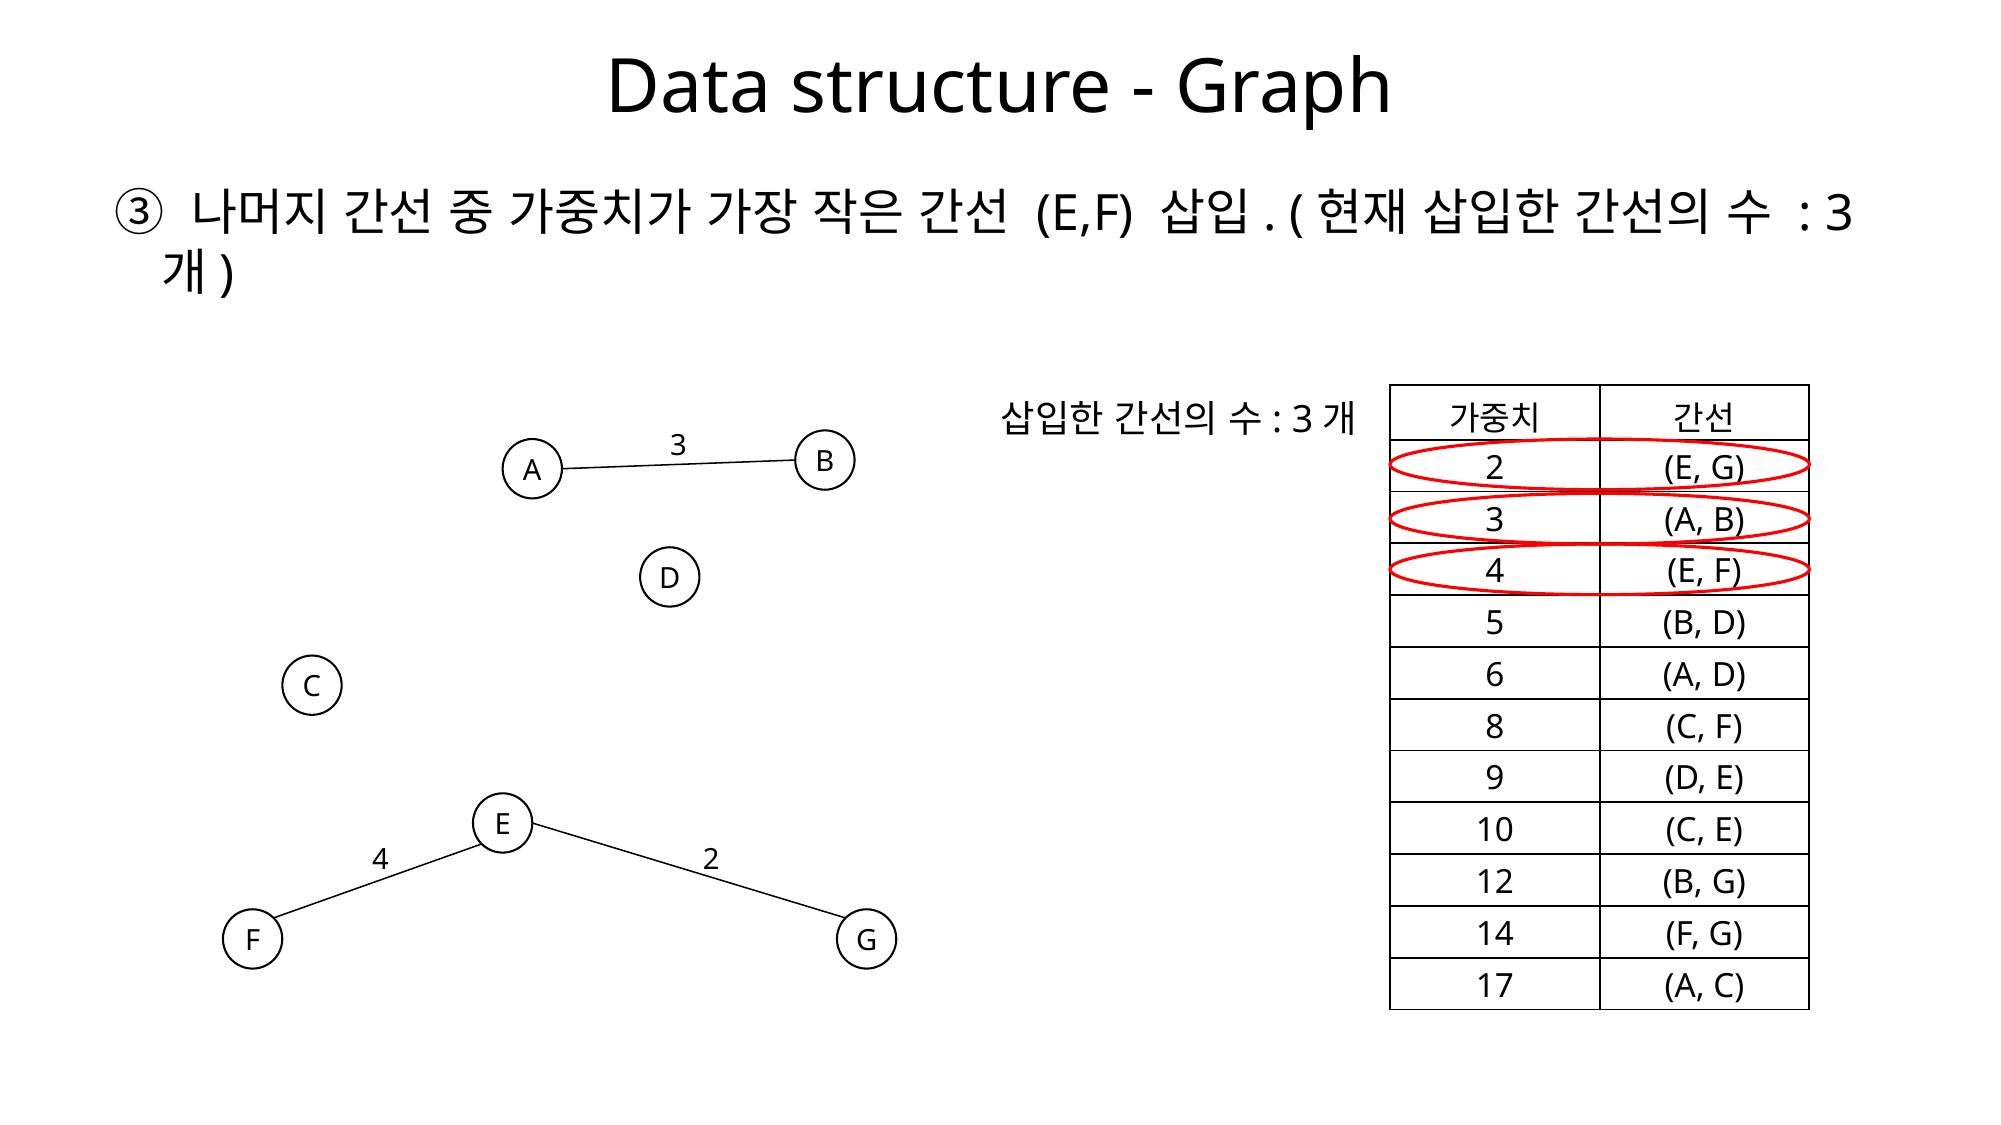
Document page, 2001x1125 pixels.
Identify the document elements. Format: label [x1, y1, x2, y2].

table_cell [1678, 471, 1808, 491]
table_cell [1391, 751, 1599, 801]
table_cell [1601, 751, 1808, 801]
table_cell [1391, 492, 1522, 512]
table_cell [1601, 648, 1808, 698]
table_cell [1391, 803, 1599, 853]
table_cell [1391, 576, 1489, 594]
title [99, 19, 1900, 147]
table_cell [1601, 855, 1808, 905]
table_cell [1677, 492, 1808, 512]
table_cell [1391, 700, 1599, 750]
table_cell [1391, 648, 1599, 698]
table_cell [1391, 544, 1499, 563]
table_cell [1391, 907, 1599, 957]
table_cell [1701, 544, 1808, 563]
list [99, 172, 1921, 1024]
table_cell [1391, 596, 1599, 646]
text_box [222, 793, 897, 969]
text_box [282, 655, 342, 715]
table_cell [1391, 959, 1599, 1009]
table_cell [1391, 441, 1473, 458]
table_cell [1601, 959, 1808, 1009]
text_box [1387, 436, 1812, 597]
table_cell [1711, 576, 1808, 594]
table_cell [1601, 596, 1808, 646]
text_box [502, 418, 855, 499]
table_cell [1391, 855, 1599, 905]
table_cell [1727, 526, 1808, 542]
text_box [640, 547, 700, 607]
table_cell [1601, 907, 1808, 957]
table_header [1391, 386, 1599, 439]
table_cell [1726, 441, 1808, 458]
table_cell [1601, 700, 1808, 750]
table_header [1601, 386, 1808, 439]
table_cell [1391, 471, 1522, 491]
table_cell [1601, 803, 1808, 853]
text_box [985, 387, 1378, 448]
table_cell [1391, 525, 1473, 542]
